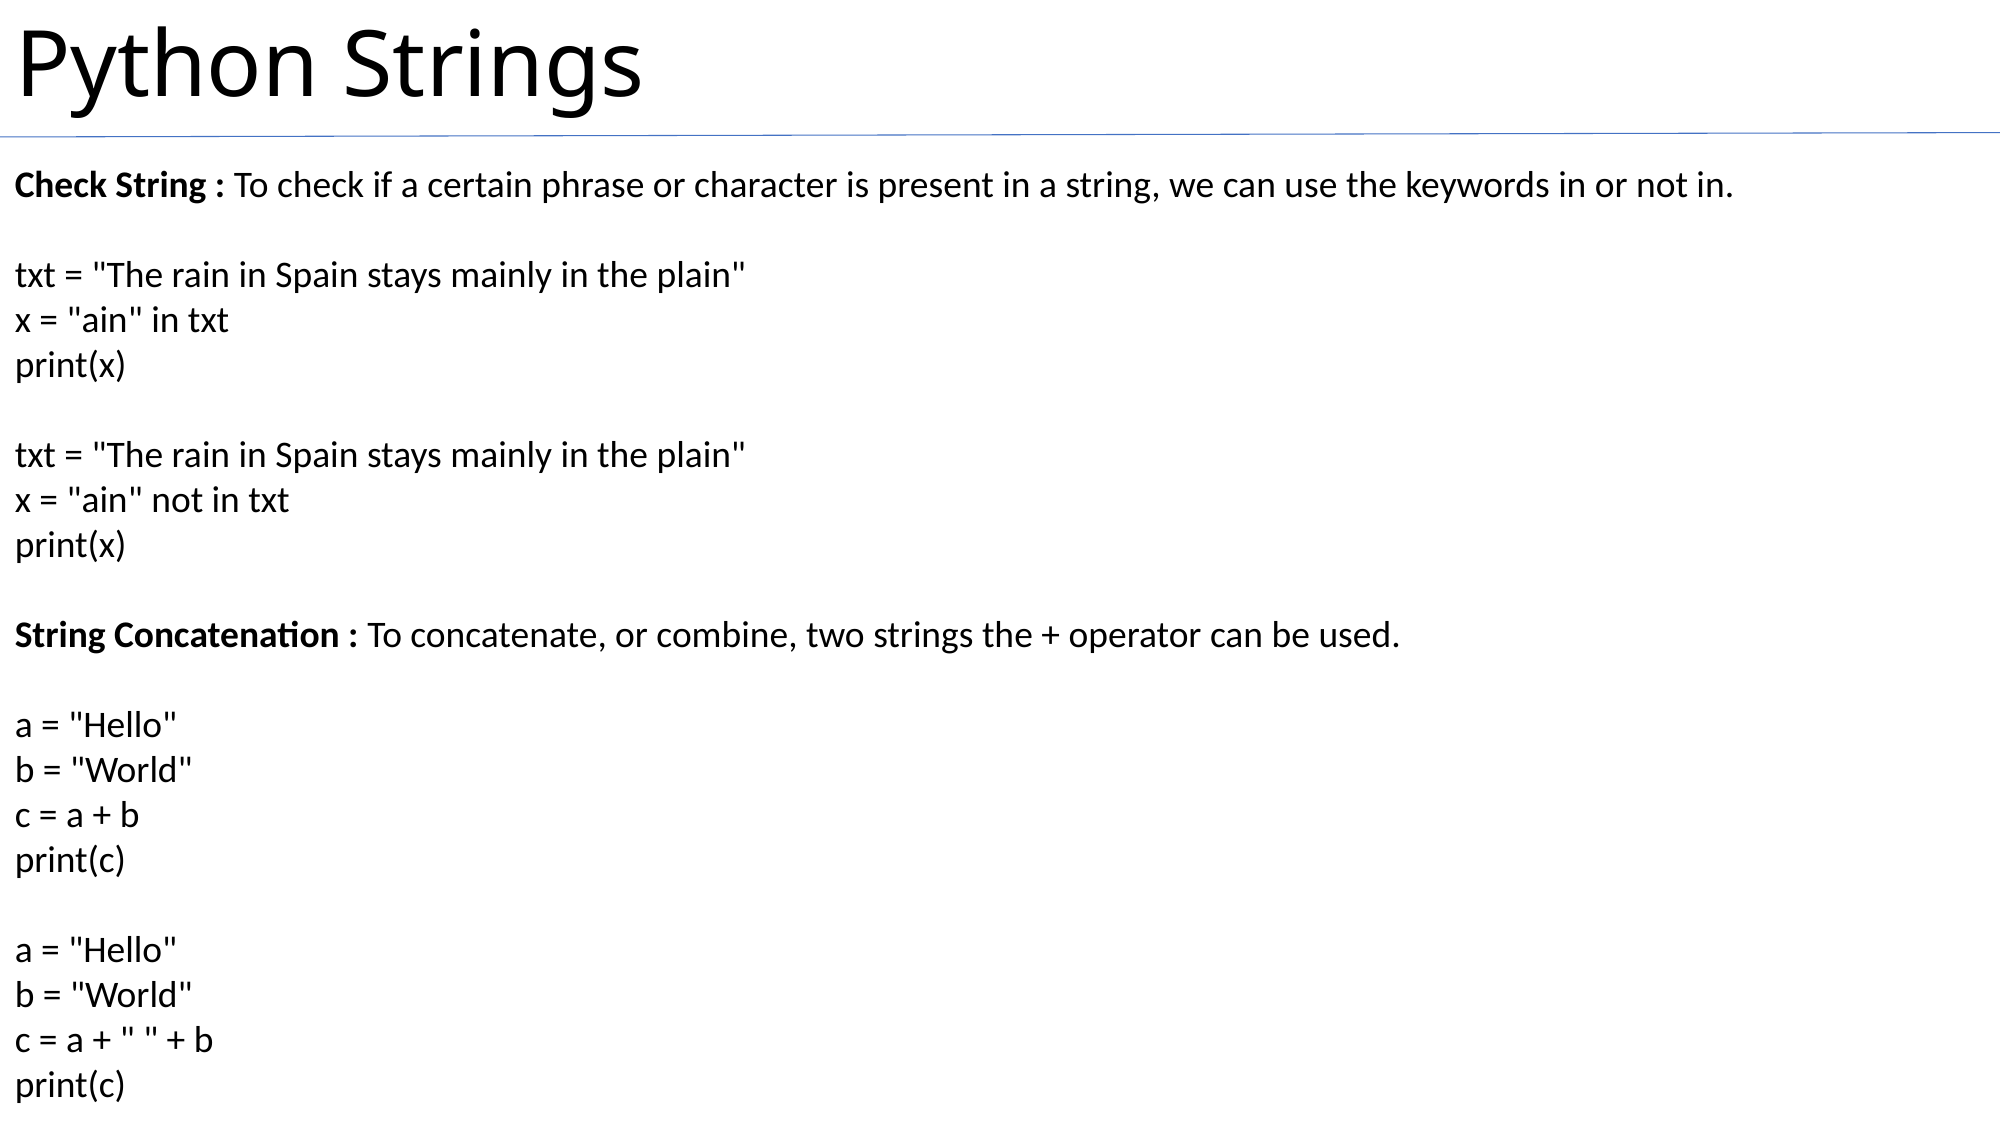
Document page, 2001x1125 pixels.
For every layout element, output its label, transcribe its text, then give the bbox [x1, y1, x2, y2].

title Python Strings [0, 0, 2000, 132]
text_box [0, 132, 2000, 137]
text_box Check String : To check if a certain phrase or character is present in a string, we can use the keywords in or not in. txt = "The rain in Spain stays mainly in the plain" x = "ain" in txt print(x) txt = "The rain in Spain stays mainly in the plain" x = "ain" not in txt print(x) String Concatenation : To concatenate, or combine, two strings the + operator can be used. a = "Hello" b = "World" c = a + b print(c) a = "Hello" b = "World" c = a + " " + b print(c) [0, 152, 2000, 1112]
